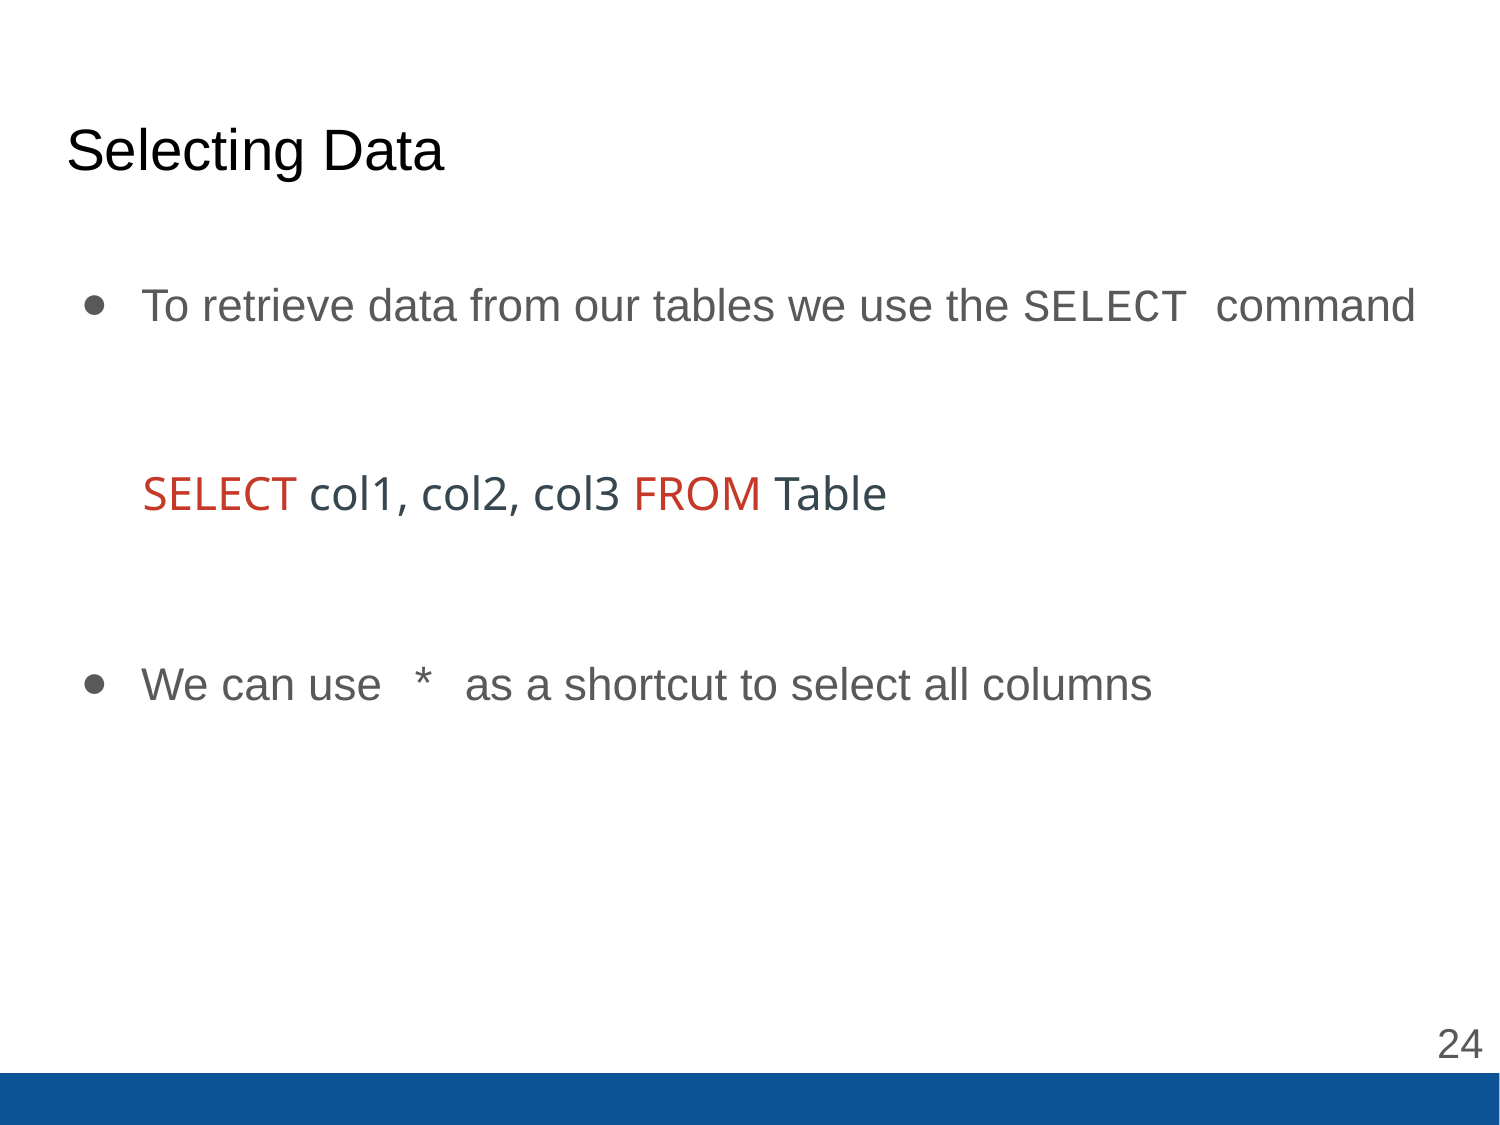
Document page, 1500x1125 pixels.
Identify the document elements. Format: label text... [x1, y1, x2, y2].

slide_number ‹#› [1402, 999, 1499, 1086]
list To retrieve data from our tables we use the SELECT command SELECT col1, col2, col3 FROM Table We can use * as a shortcut to select all columns [51, 252, 1449, 1000]
title Selecting Data [51, 97, 1449, 223]
